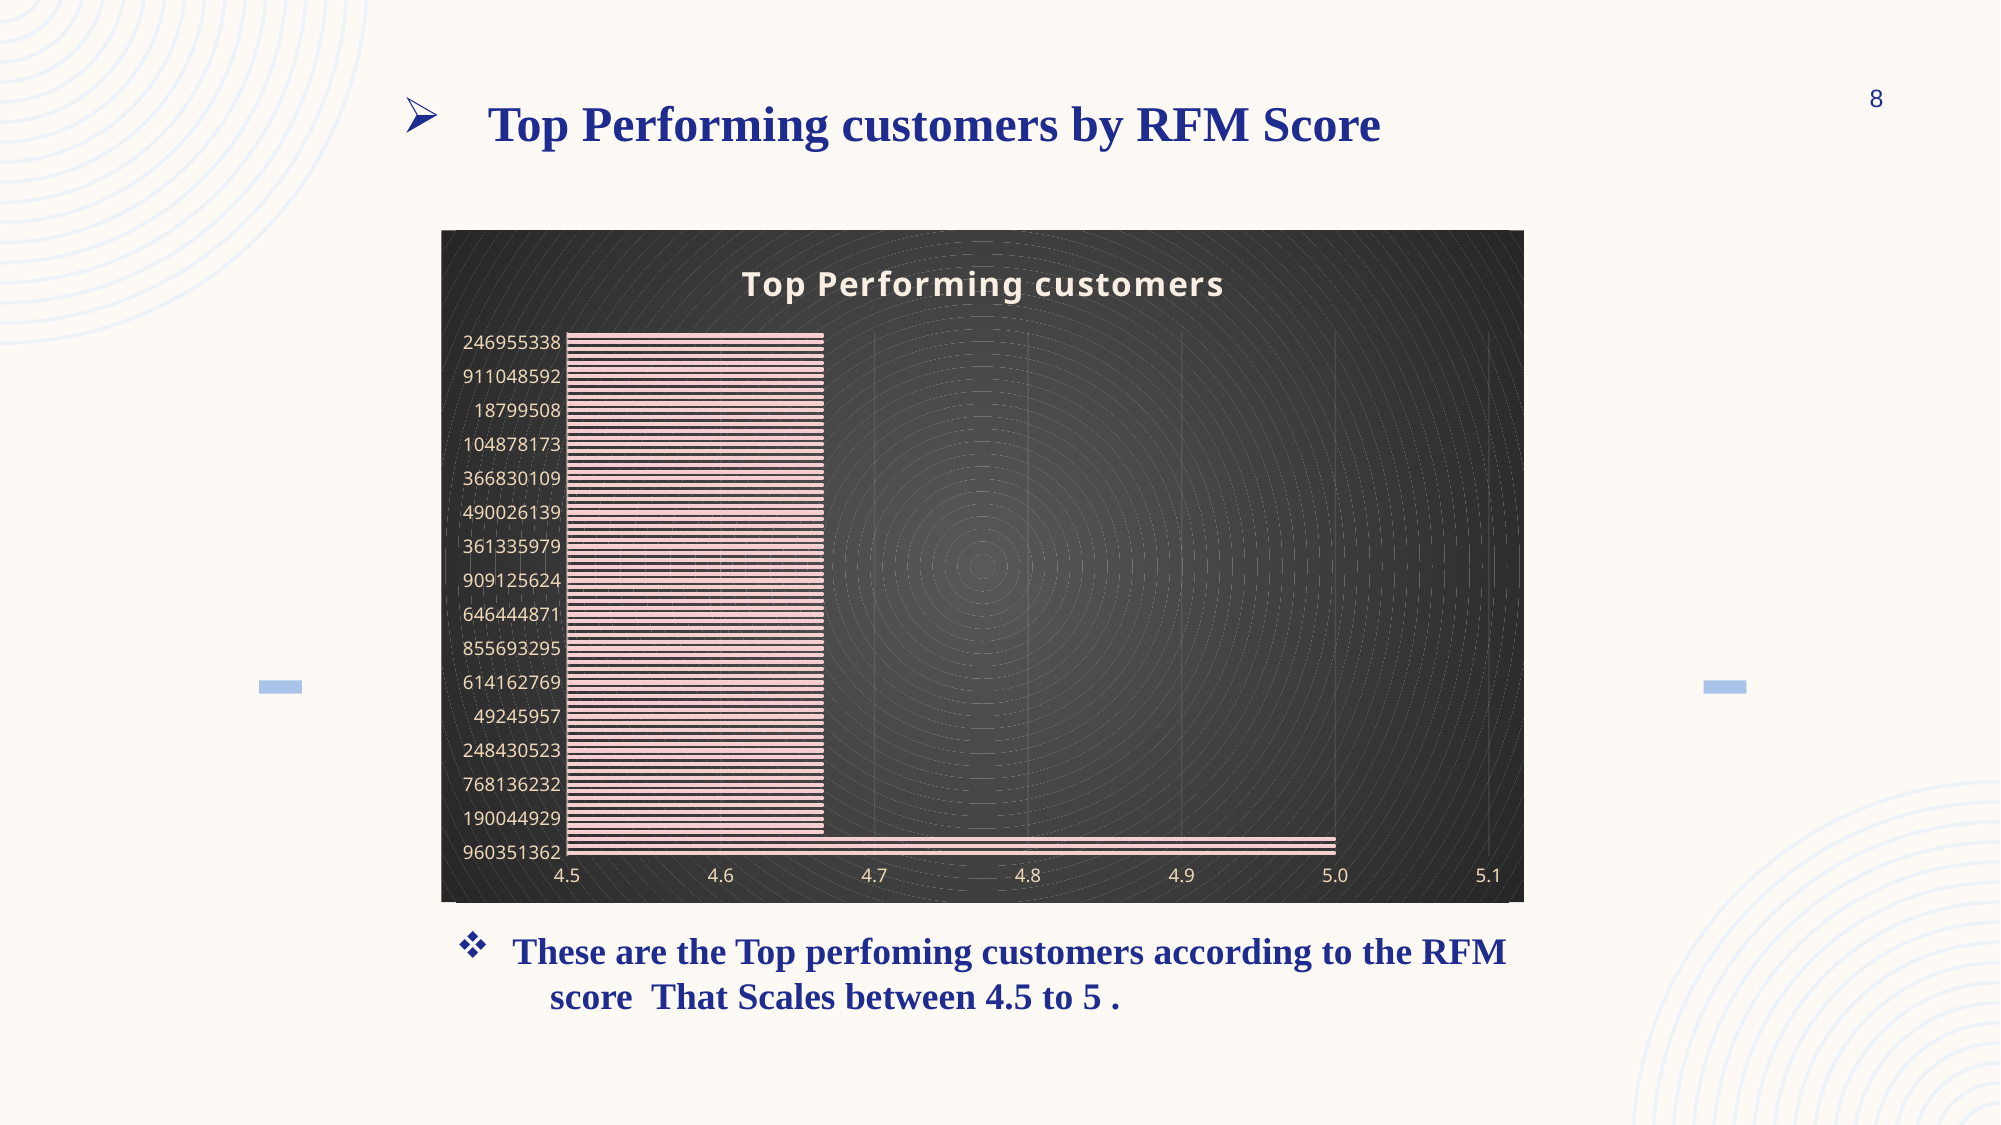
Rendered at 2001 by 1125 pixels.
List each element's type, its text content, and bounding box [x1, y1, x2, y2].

text_box [258, 679, 303, 695]
text_box Top Performing customers by RFM Score [387, 84, 1580, 339]
slide_number 8 [1795, 75, 1958, 120]
text_box These are the Top perfoming customers according to the RFM score That Scales between 4.5 to 5 . [441, 919, 1527, 1025]
chart [441, 230, 1524, 903]
text_box [1703, 679, 1747, 695]
